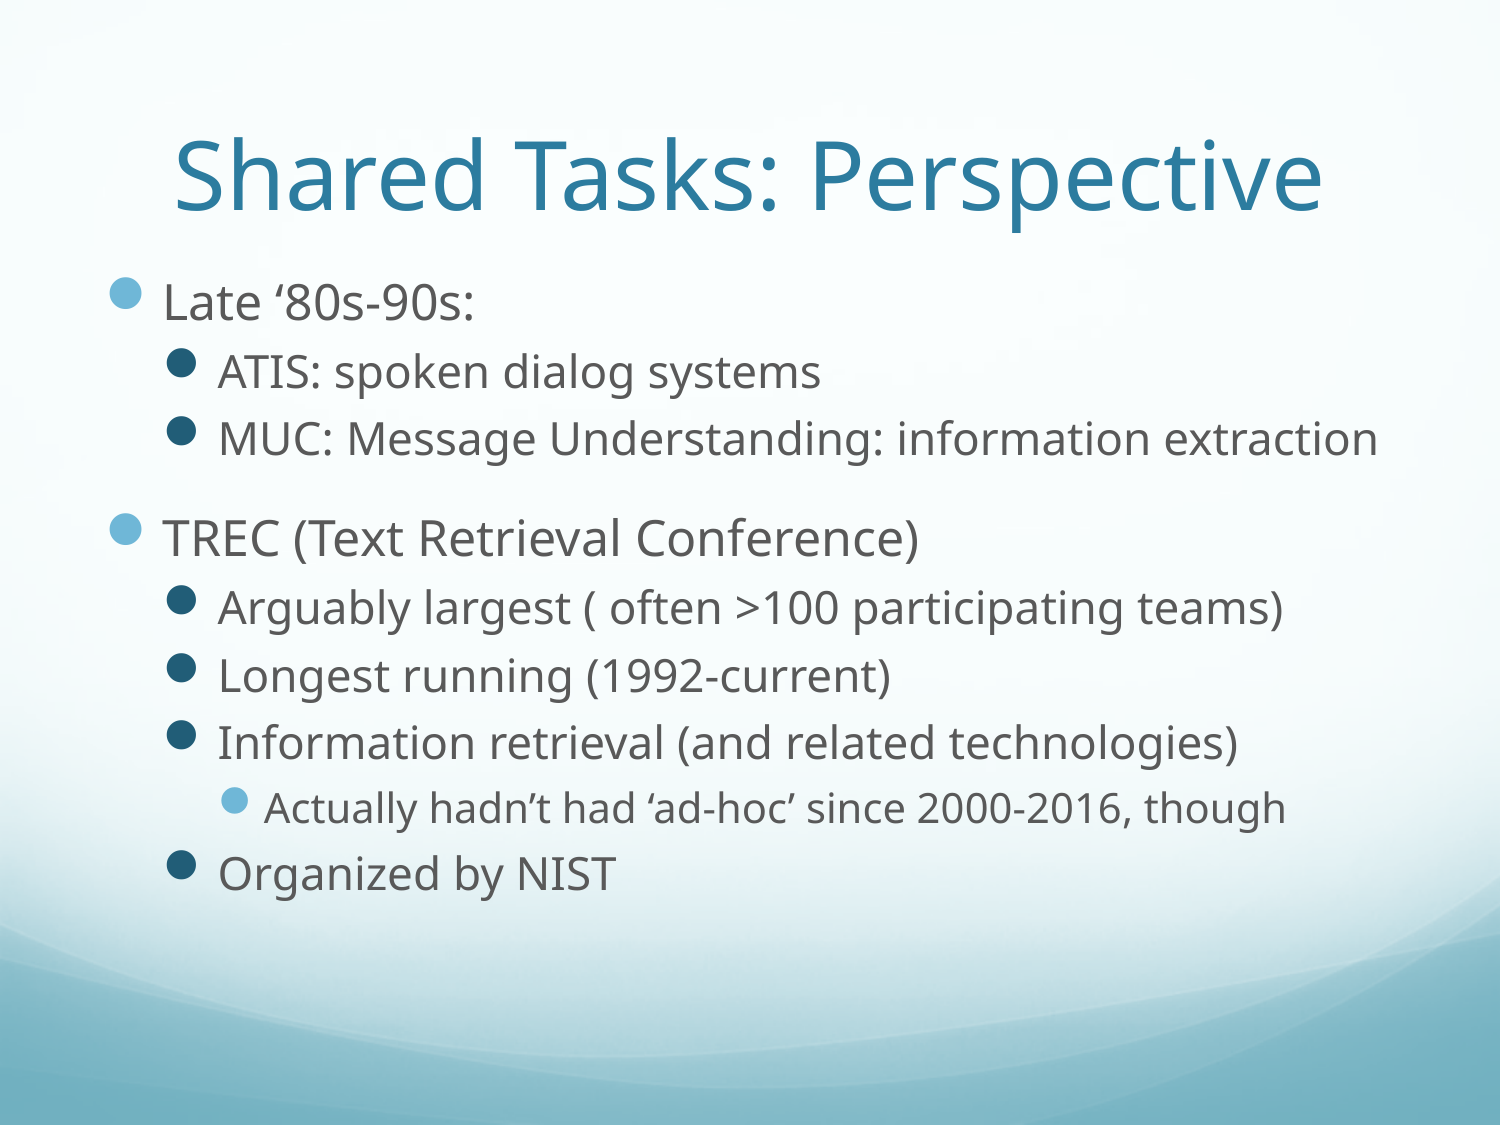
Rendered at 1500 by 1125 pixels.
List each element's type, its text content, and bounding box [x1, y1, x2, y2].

title Shared Tasks: Perspective [90, 17, 1410, 237]
list Late ‘80s-90s: ATIS: spoken dialog systems MUC: Message Understanding: information extraction TREC (Text Retrieval Conference) Arguably largest ( often >100 participating teams) Longest running (1992-current) Information retrieval (and related technologies) Actually hadn’t had ‘ad-hoc’ since 2000-2016, though Organized by NIST [90, 262, 1410, 975]
